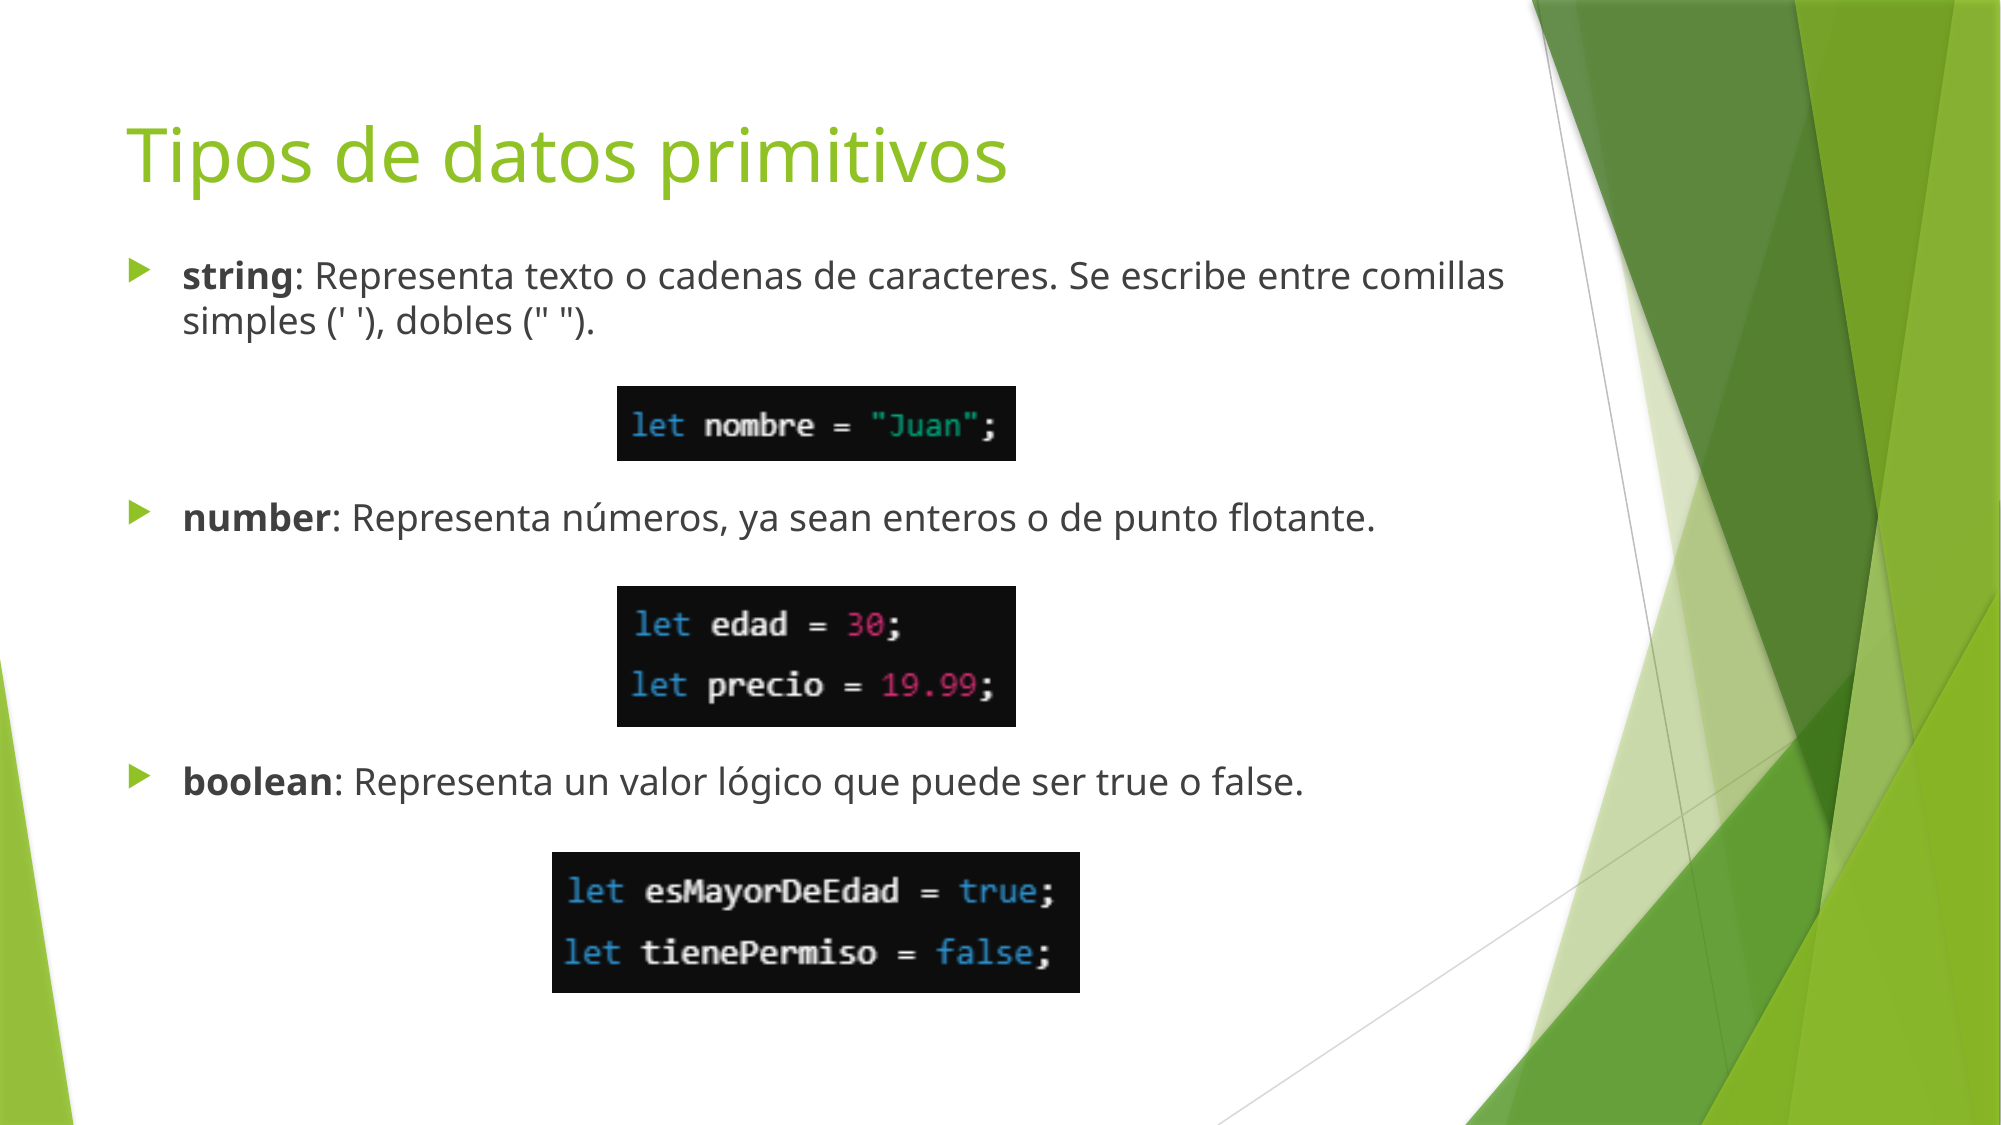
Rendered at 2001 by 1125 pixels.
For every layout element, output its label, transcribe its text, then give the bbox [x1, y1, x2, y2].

picture [616, 585, 1016, 728]
picture [616, 386, 1016, 462]
title Tipos de datos primitivos [111, 99, 1522, 244]
list string: Representa texto o cadenas de caracteres. Se escribe entre comillas simples (' '), dobles (" "). number: Representa números, ya sean enteros o de punto flotante. boolean: Representa un valor lógico que puede ser true o false. [111, 244, 1522, 1025]
picture [552, 851, 1081, 993]
